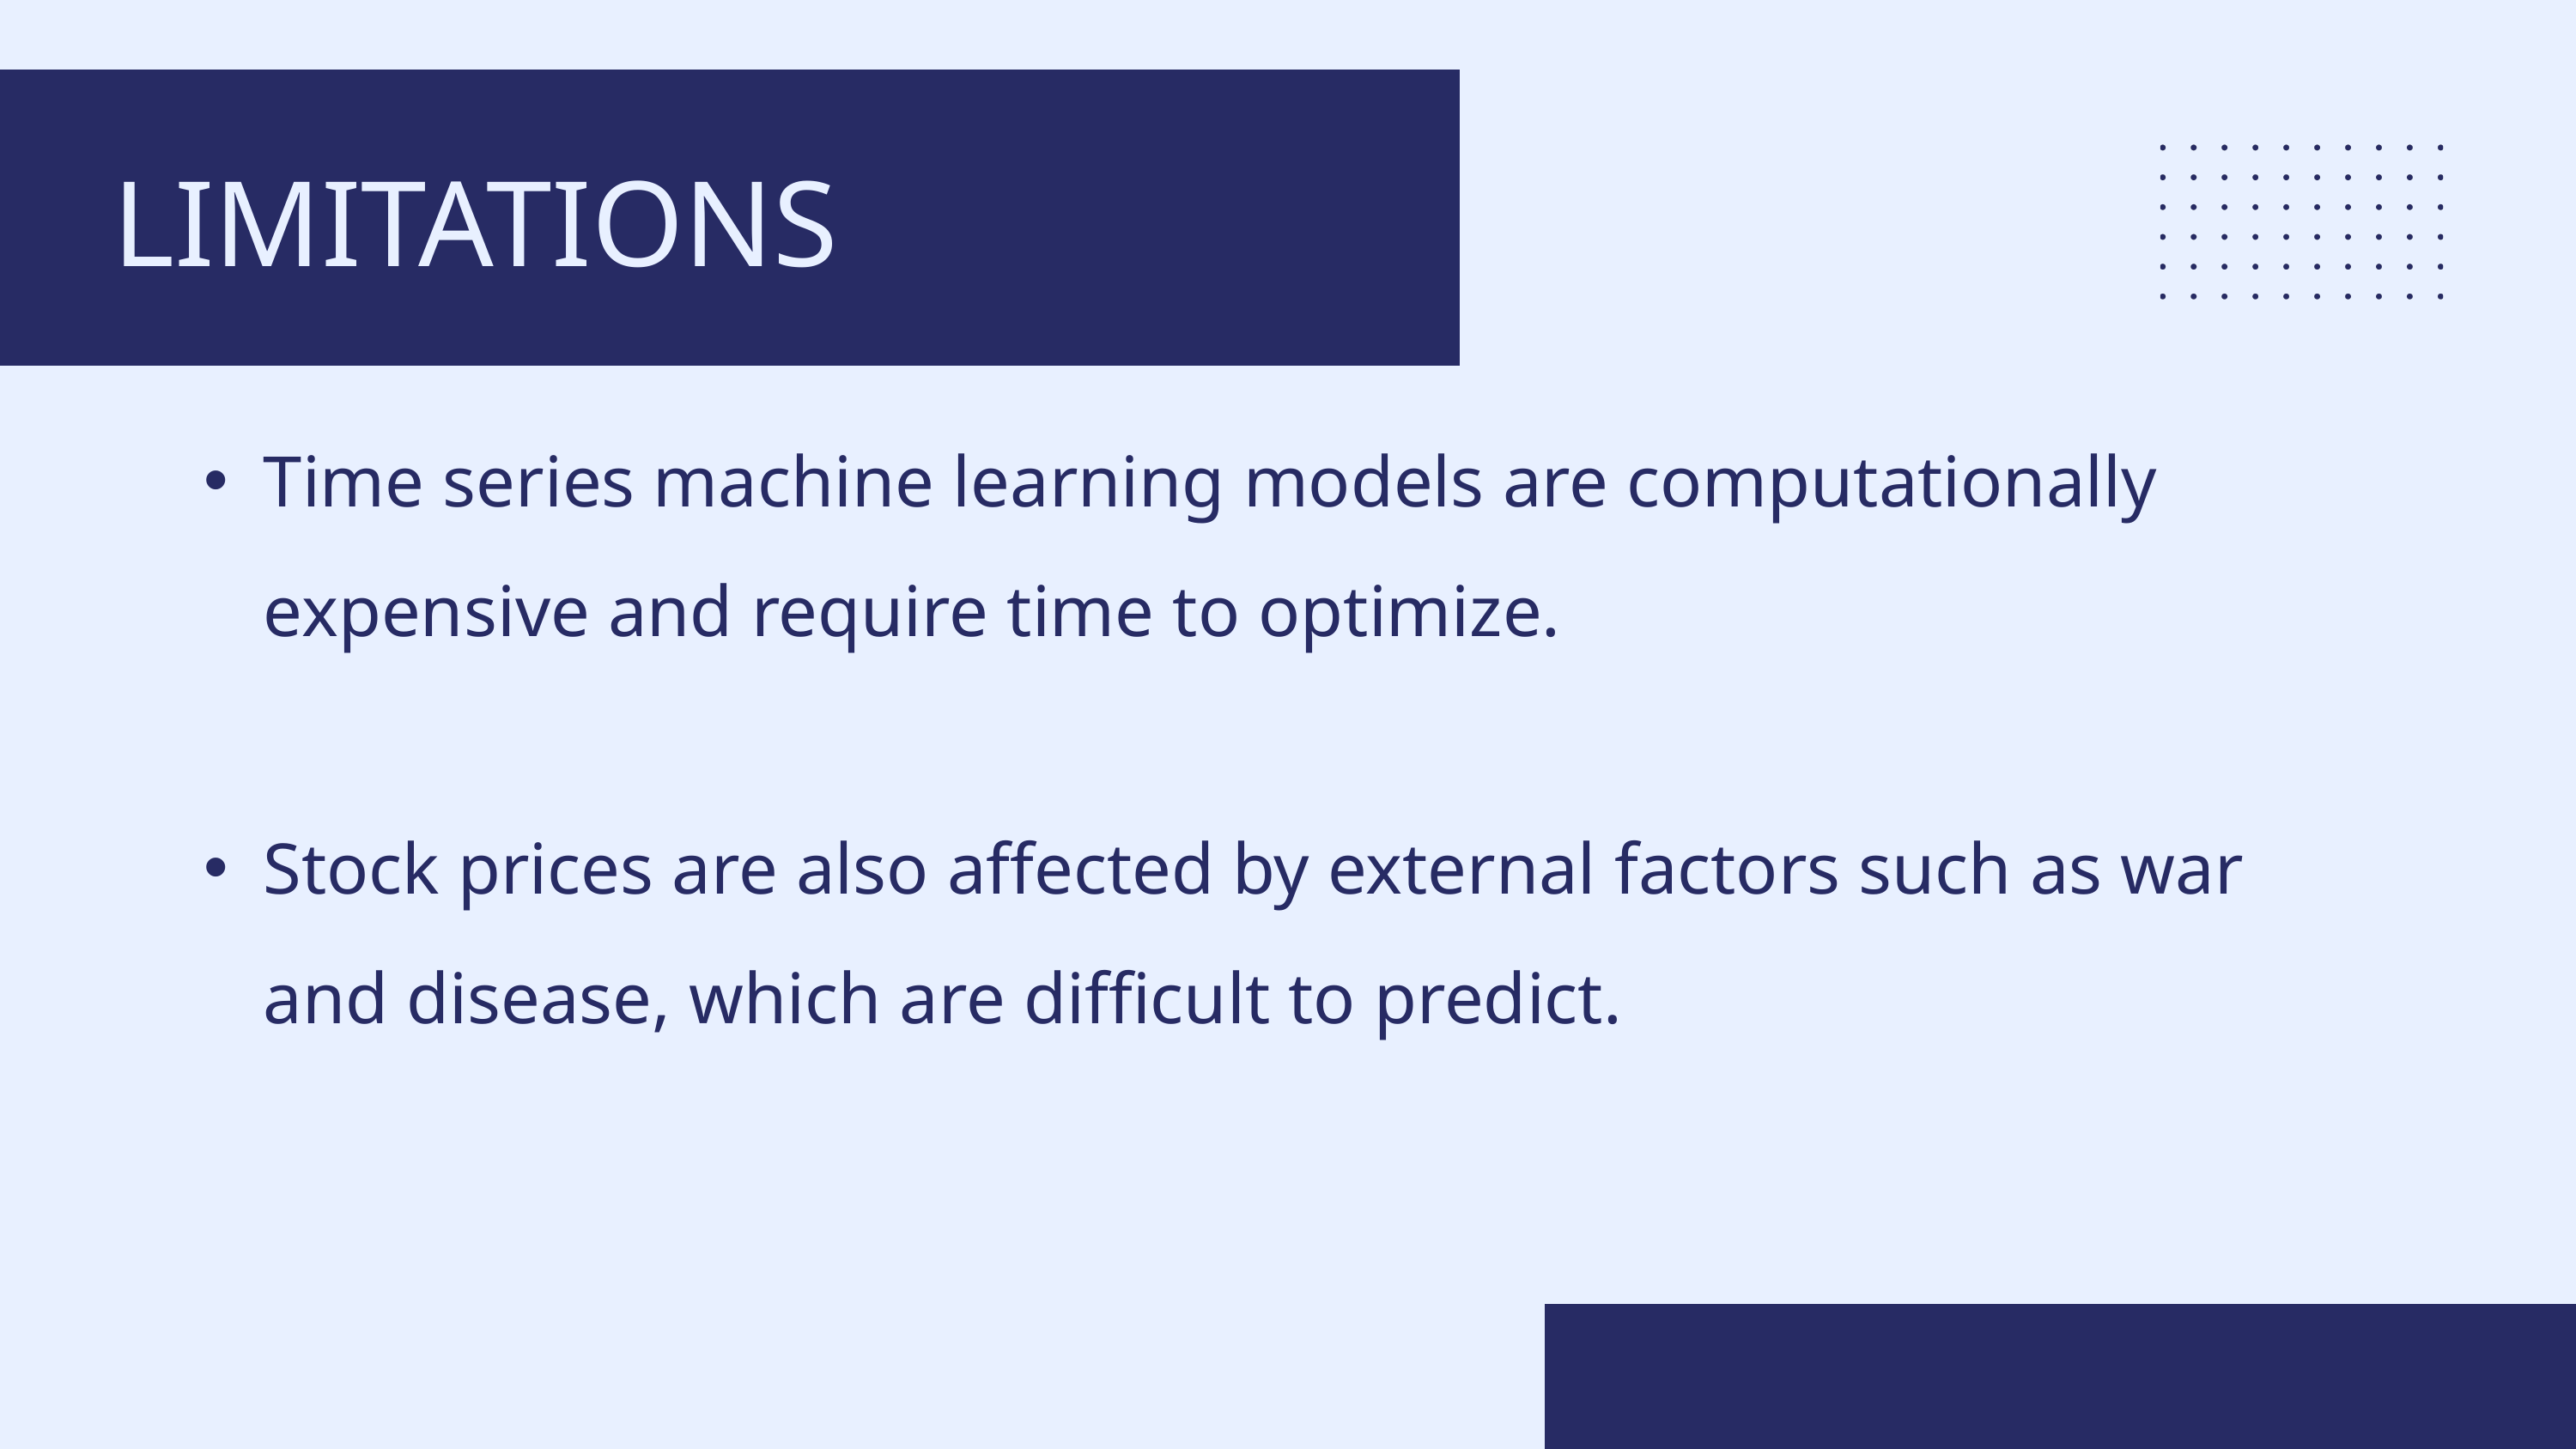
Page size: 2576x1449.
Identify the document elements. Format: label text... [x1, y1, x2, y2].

text_box Time series machine learning models are computationally expensive and require time to optimize. Stock prices are also affected by external factors such as war and disease, which are difficult to predict. [144, 391, 2263, 1038]
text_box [0, 70, 1461, 367]
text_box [1544, 1303, 2576, 1449]
text_box [2160, 144, 2444, 300]
